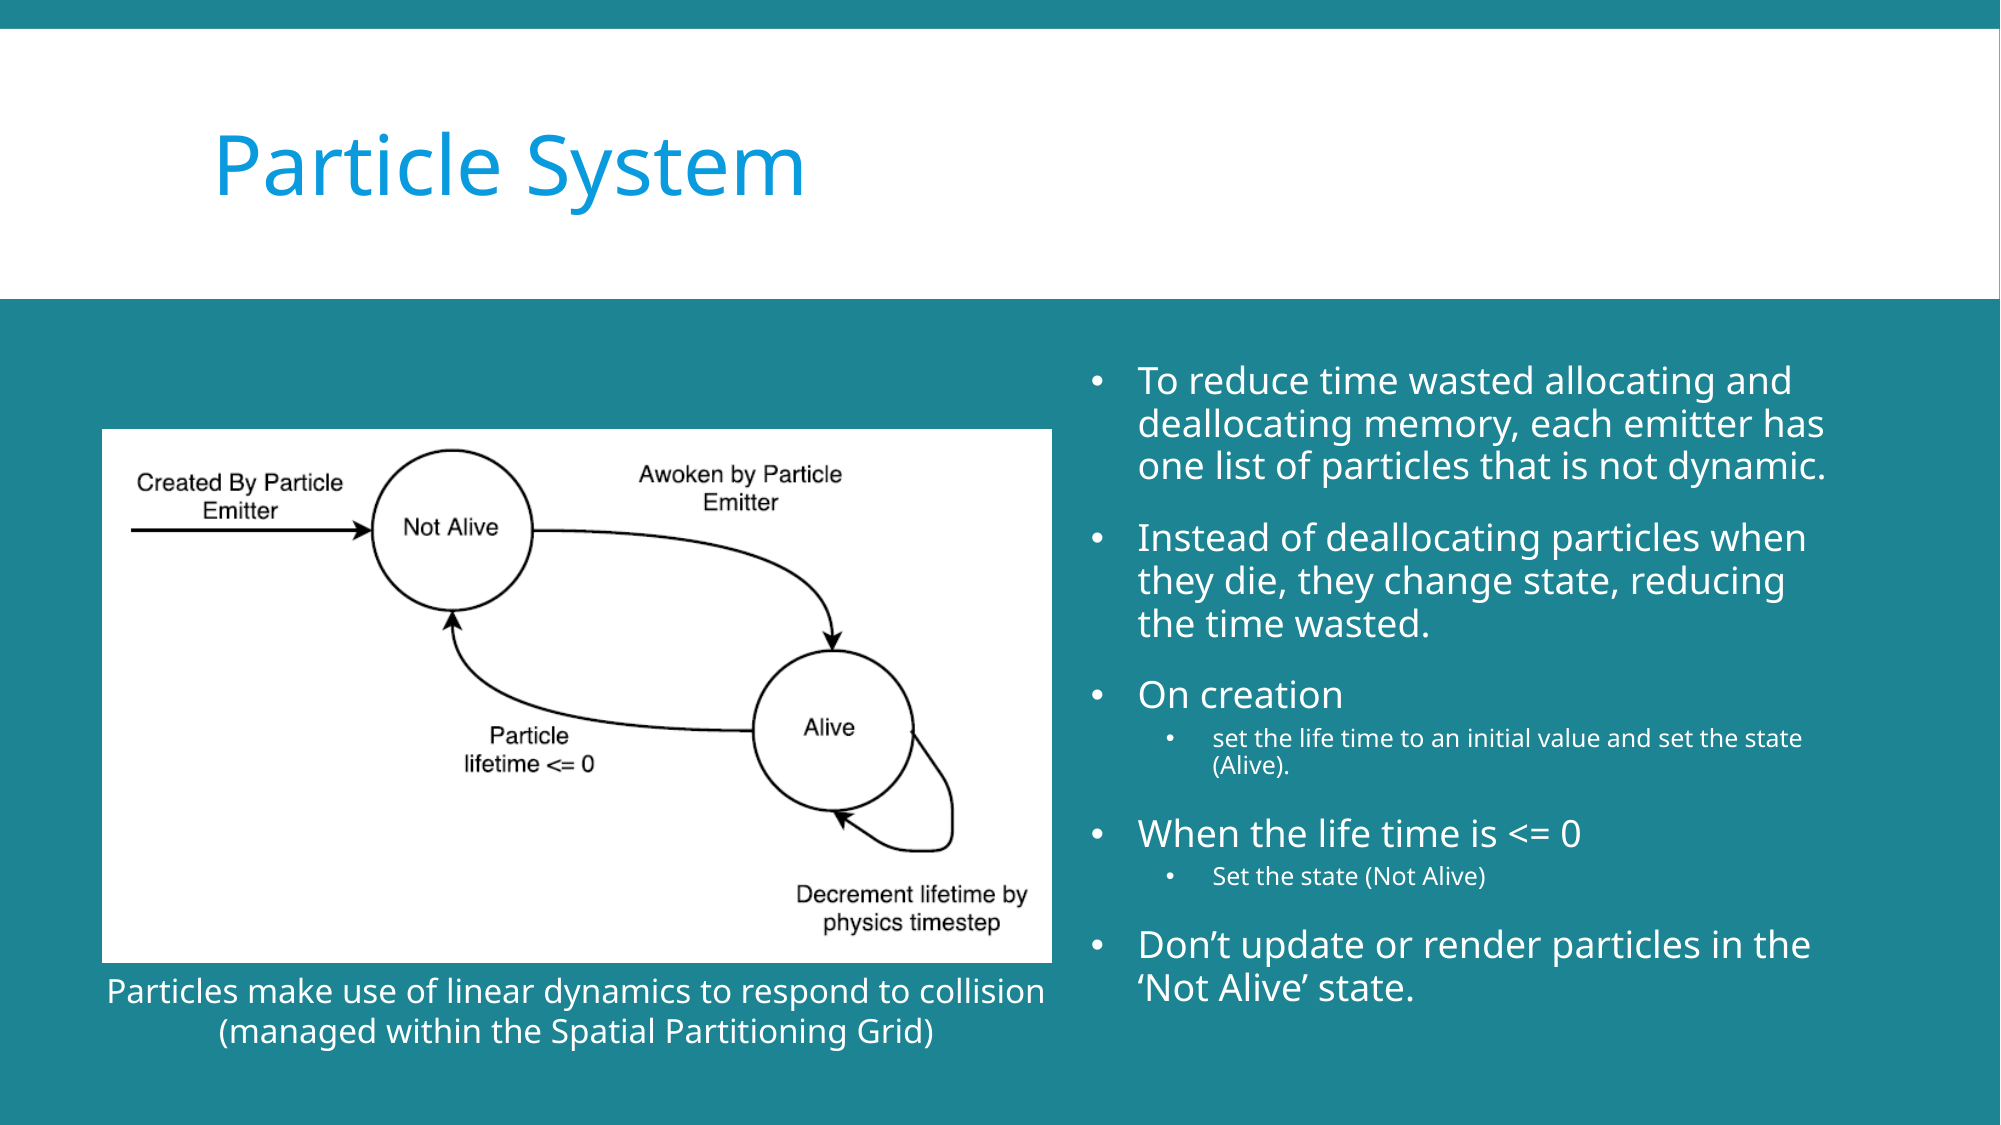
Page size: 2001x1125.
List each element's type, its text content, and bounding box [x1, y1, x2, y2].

picture [101, 429, 1052, 964]
list To reduce time wasted allocating and deallocating memory, each emitter has one list of particles that is not dynamic. Instead of deallocating particles when they die, they change state, reducing the time wasted. On creation set the life time to an initial value and set the state (Alive). When the life time is <= 0 Set the state (Not Alive) Don’t update or render particles in the ‘Not Alive’ state. [1075, 352, 1849, 1067]
title Particle System [197, 46, 1803, 295]
text_box Particles make use of linear dynamics to respond to collision (managed within the Spatial Partitioning Grid) [88, 962, 1065, 1058]
